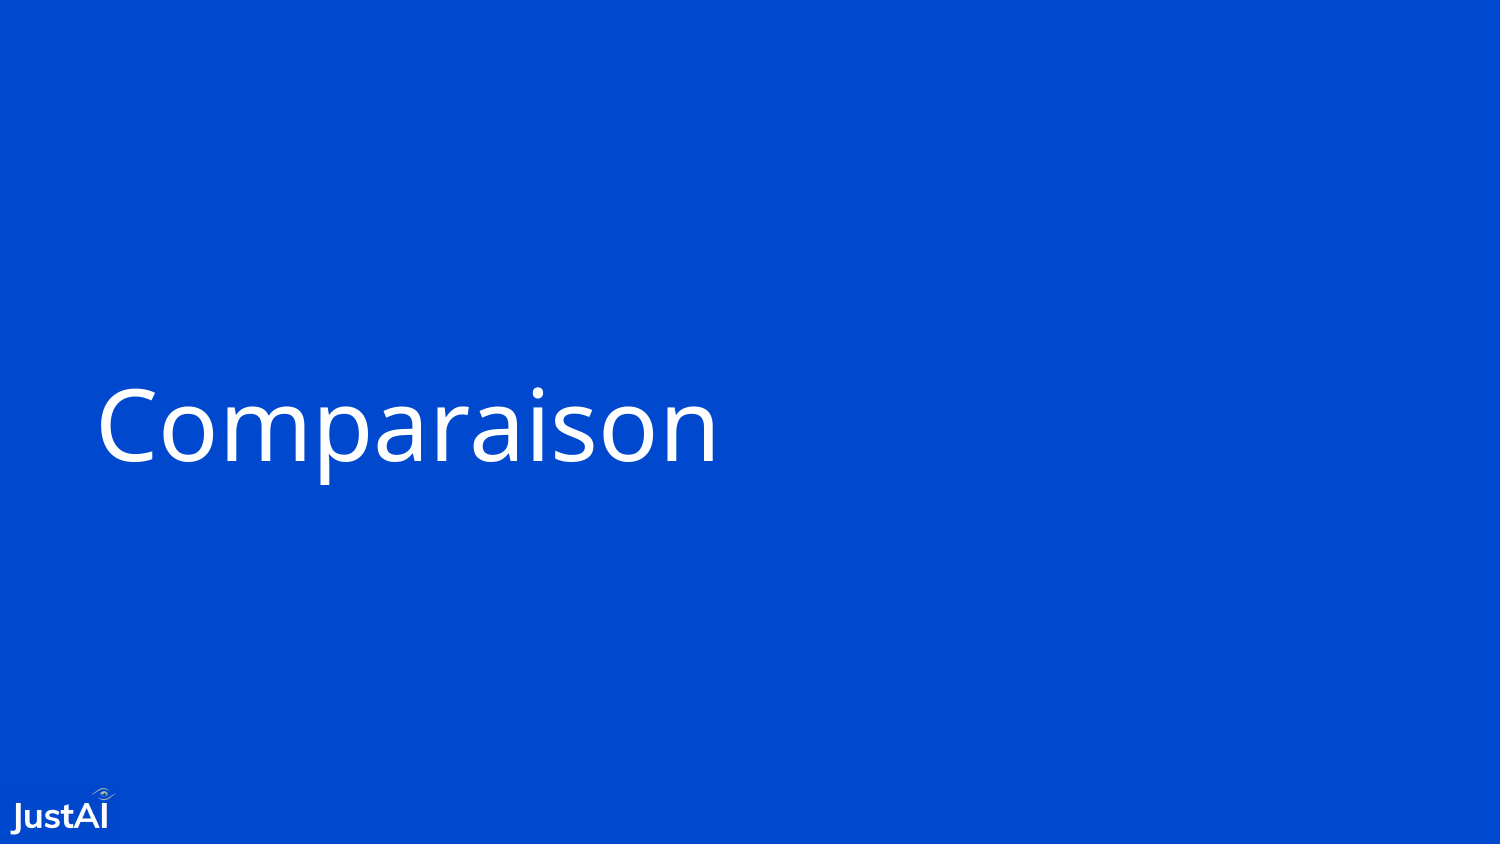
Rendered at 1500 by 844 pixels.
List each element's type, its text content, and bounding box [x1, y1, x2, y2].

picture [5, 784, 119, 838]
title Comparaison [80, 86, 1013, 758]
